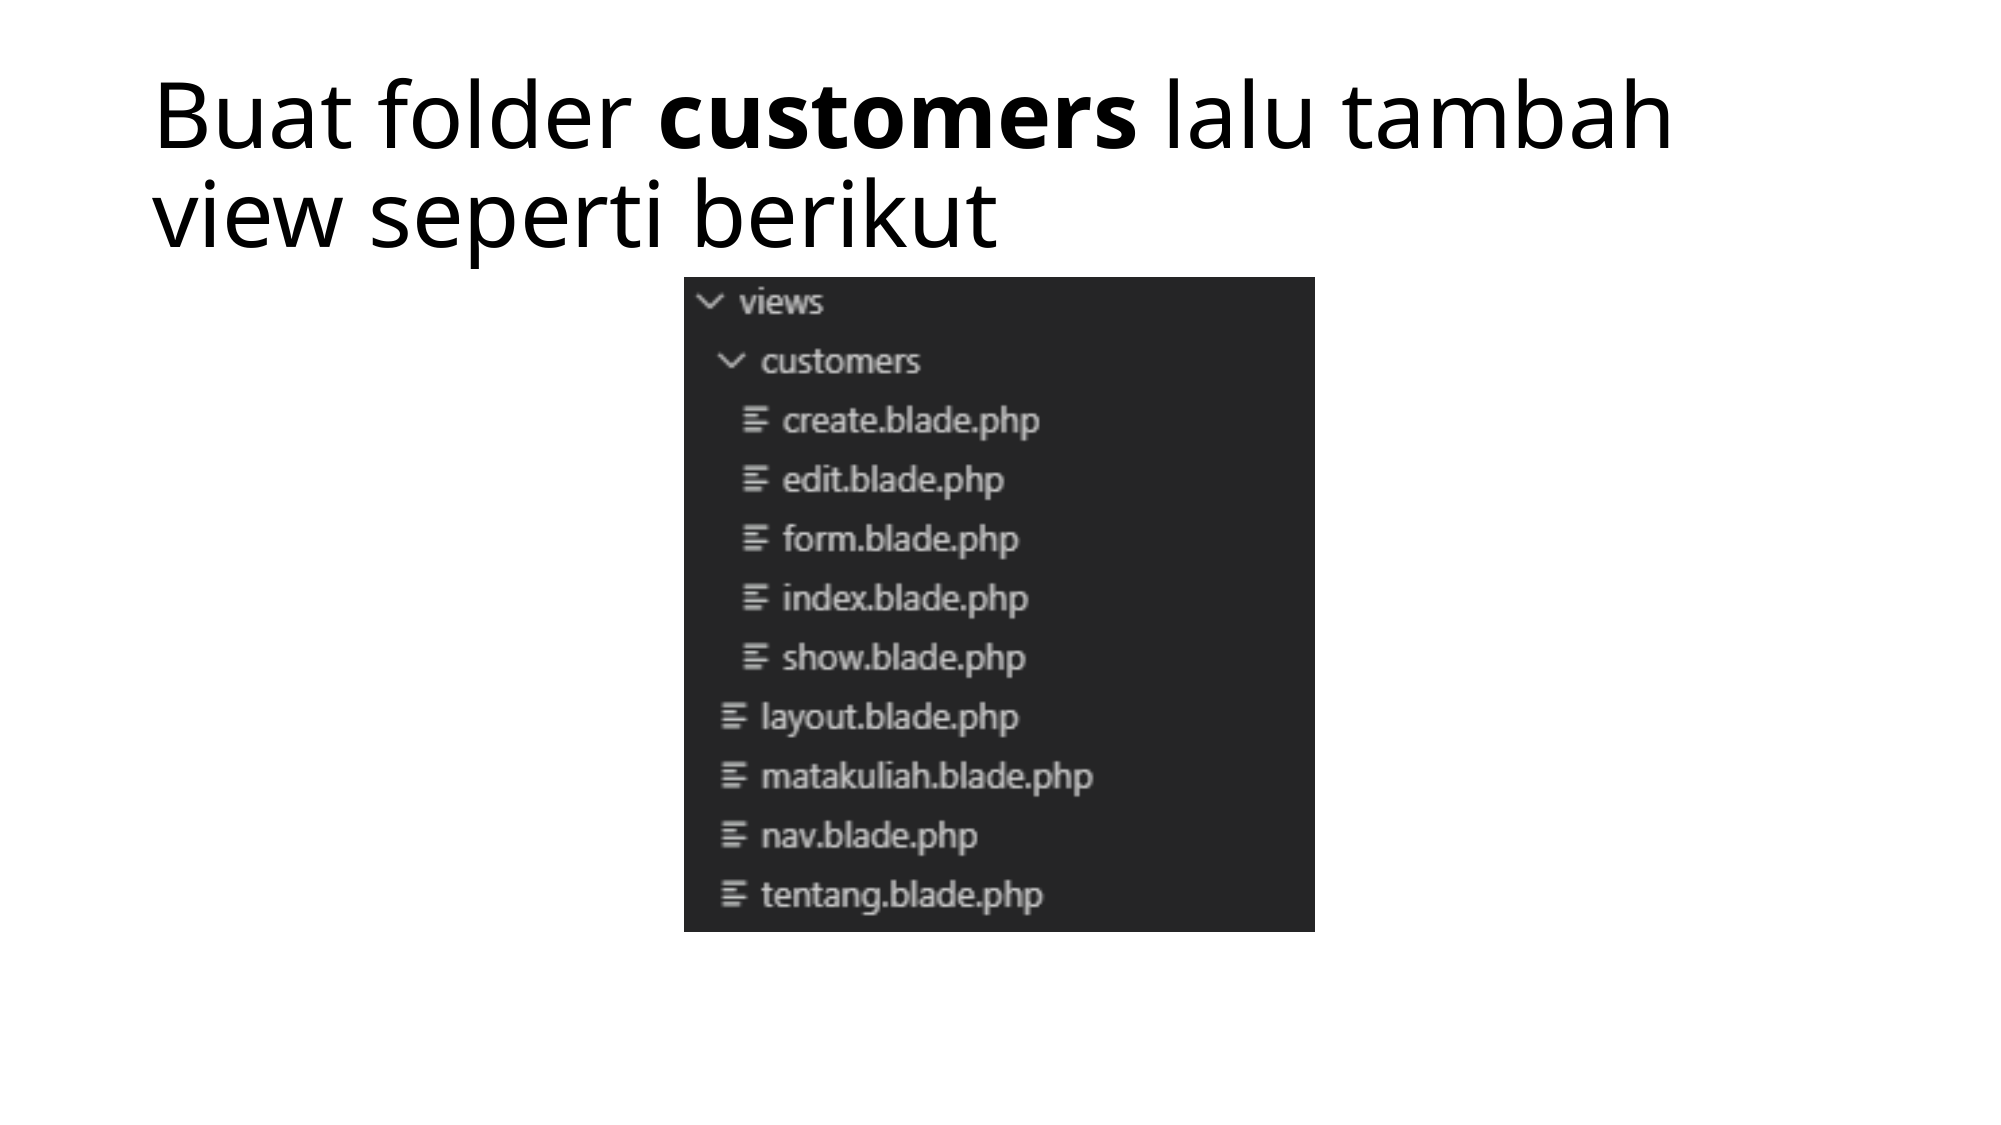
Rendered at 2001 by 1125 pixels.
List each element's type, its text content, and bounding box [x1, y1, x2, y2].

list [684, 277, 1315, 932]
title Buat folder customers lalu tambah view seperti berikut [137, 59, 1863, 278]
